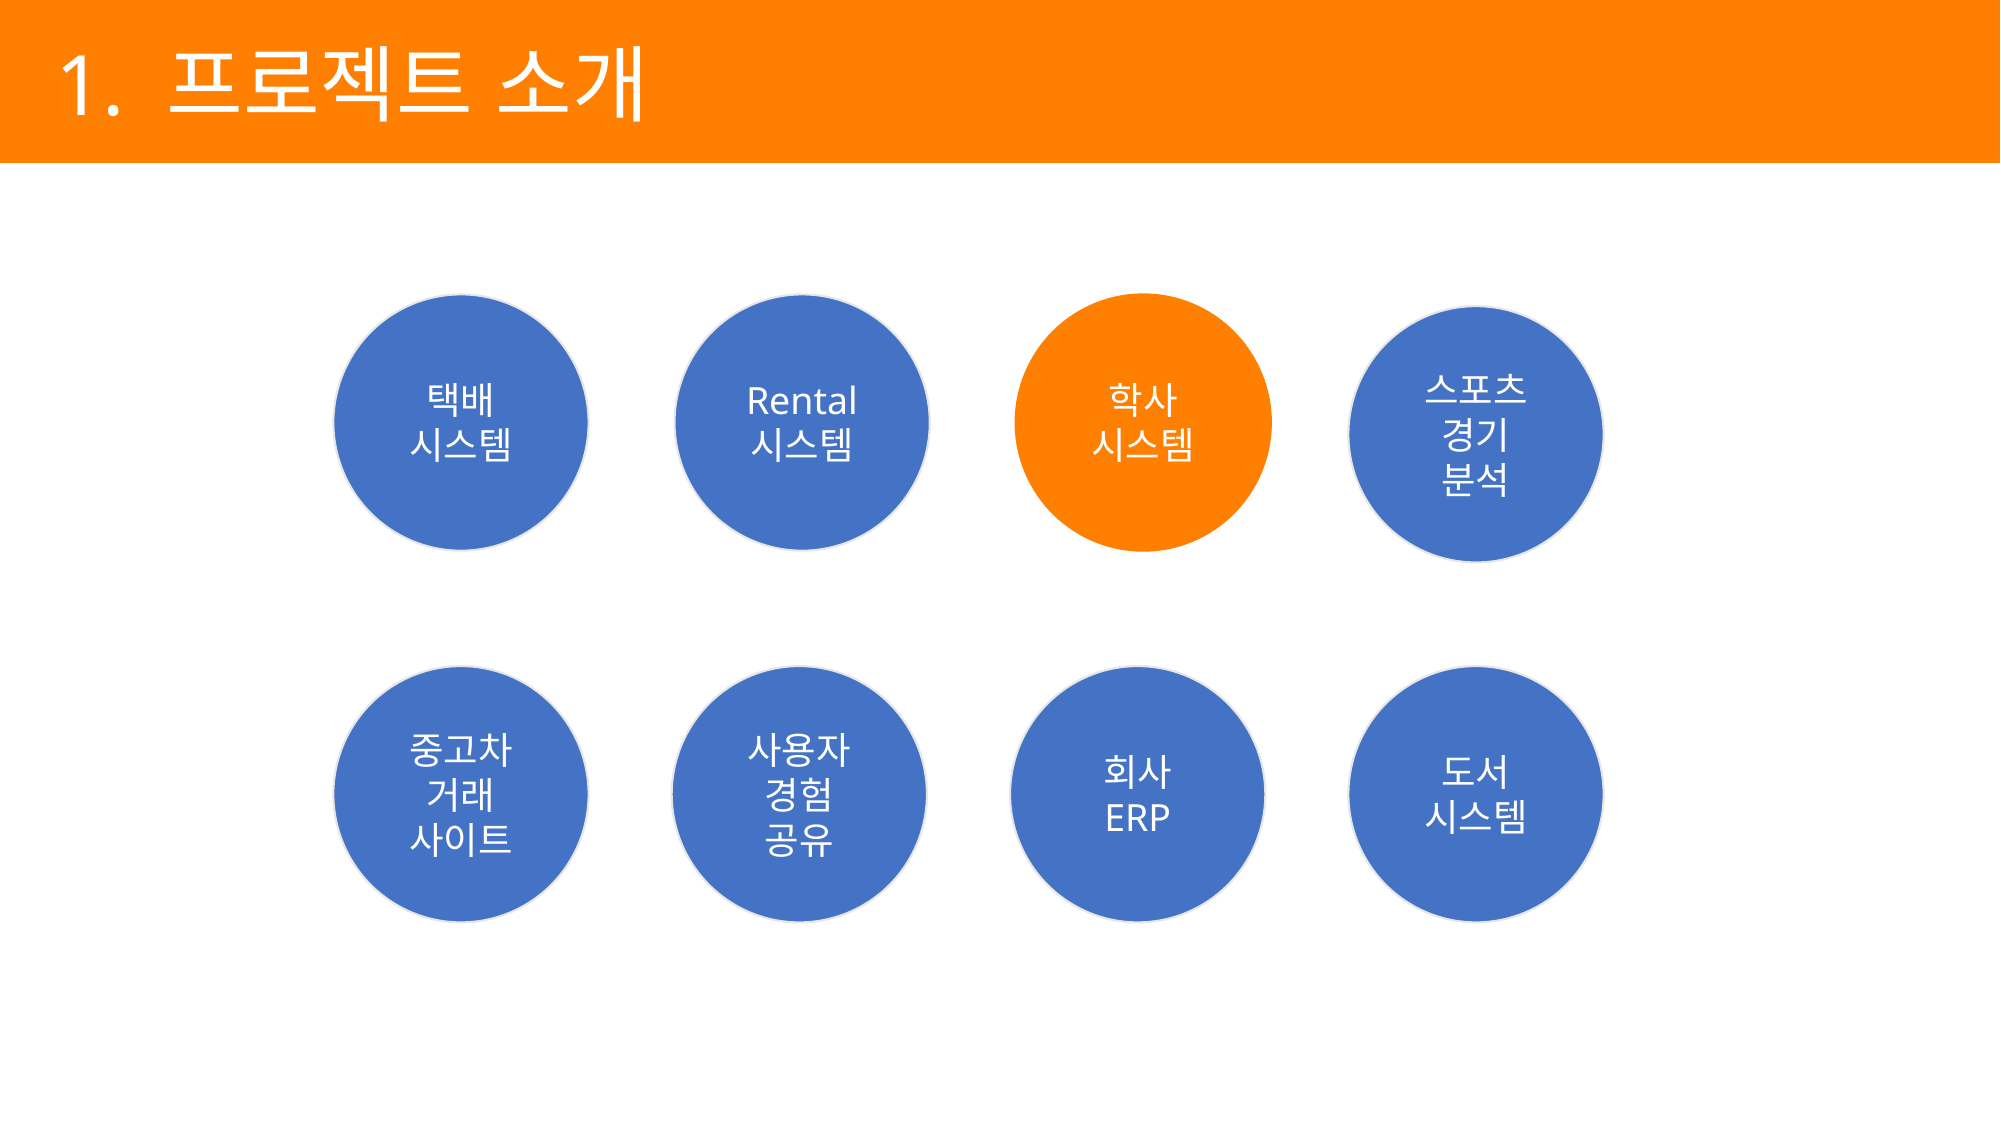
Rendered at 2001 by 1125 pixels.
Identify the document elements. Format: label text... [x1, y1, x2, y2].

text_box [0, 0, 2000, 164]
text_box 중고차 거래 사이트 [332, 665, 590, 924]
text_box 스포츠 경기 분석 [1347, 305, 1605, 564]
text_box 회사 ERP [1009, 665, 1267, 924]
text_box 도서 시스템 [1347, 665, 1605, 924]
text_box Rental 시스템 [673, 293, 931, 552]
text_box 사용자 경험 공유 [670, 665, 928, 924]
text_box 택배 시스템 [332, 293, 590, 552]
text_box 학사 시스템 [1014, 293, 1272, 552]
text_box 1. 프로젝트 소개 [40, 25, 1349, 140]
